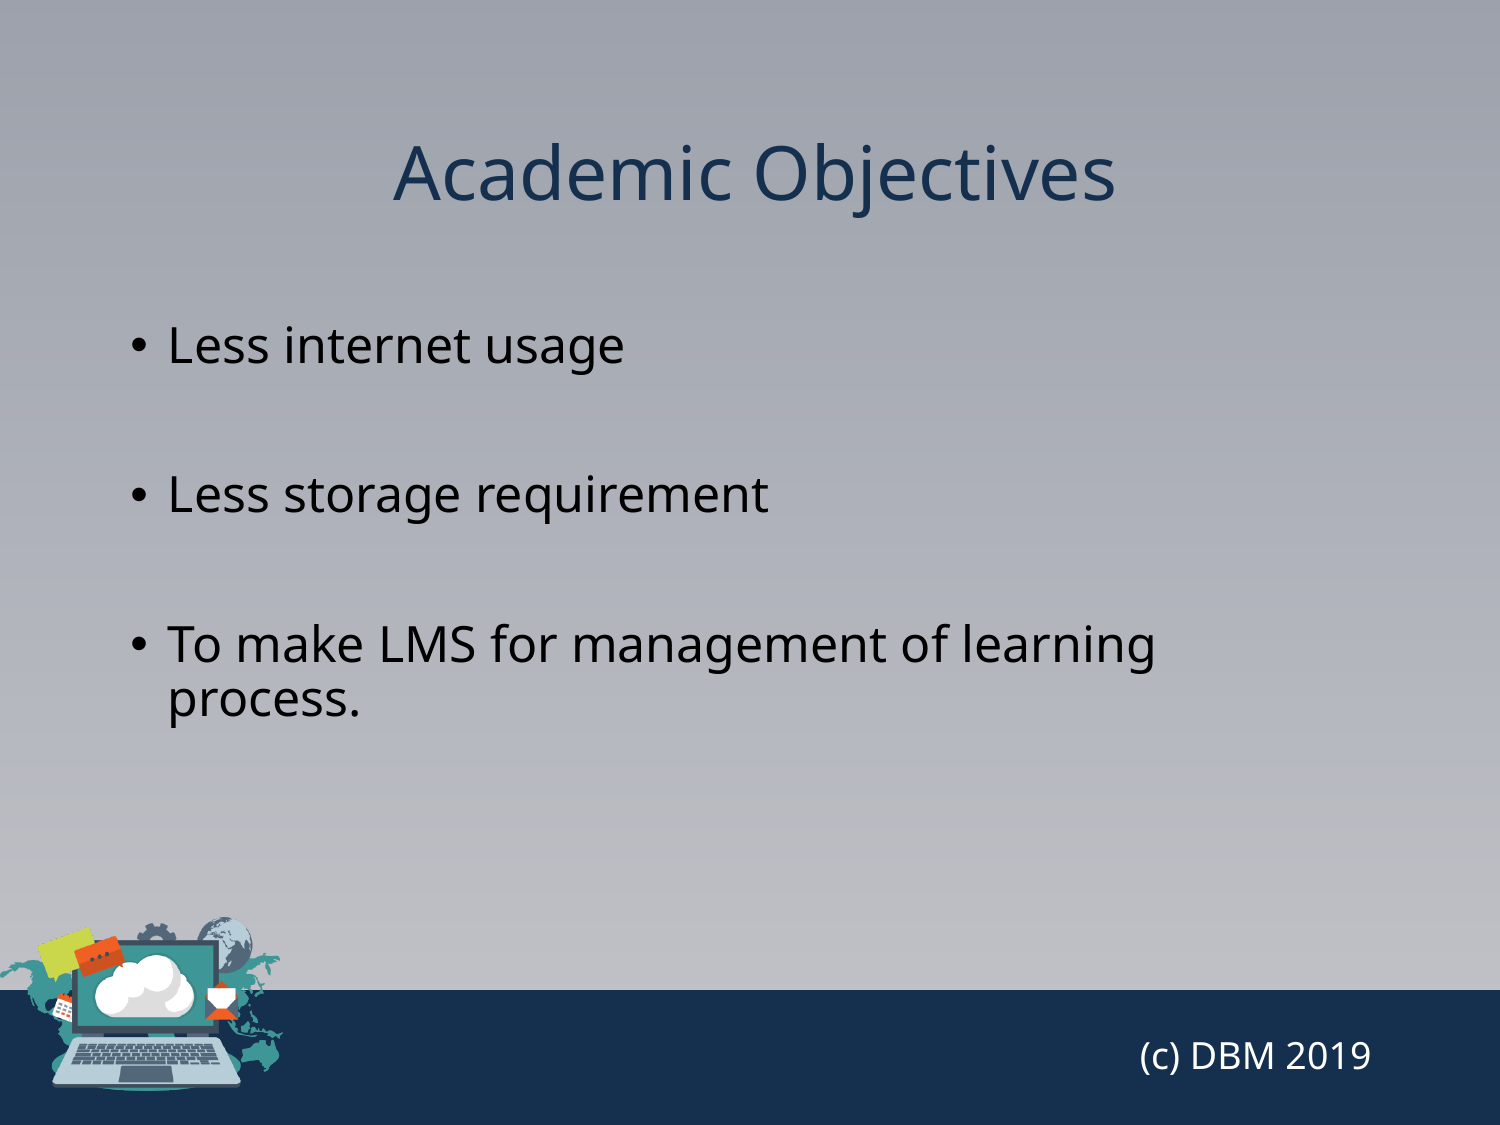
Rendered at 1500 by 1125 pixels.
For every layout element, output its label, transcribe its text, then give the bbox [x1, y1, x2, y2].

text_box Less internet usage Less storage requirement To make LMS for management of learning process. [115, 312, 1378, 748]
slide_number (c) DBM 2019 [1125, 1024, 1473, 1125]
title Academic Objectives [119, 114, 1392, 237]
text_box [0, 990, 1500, 1125]
picture [0, 917, 283, 1091]
